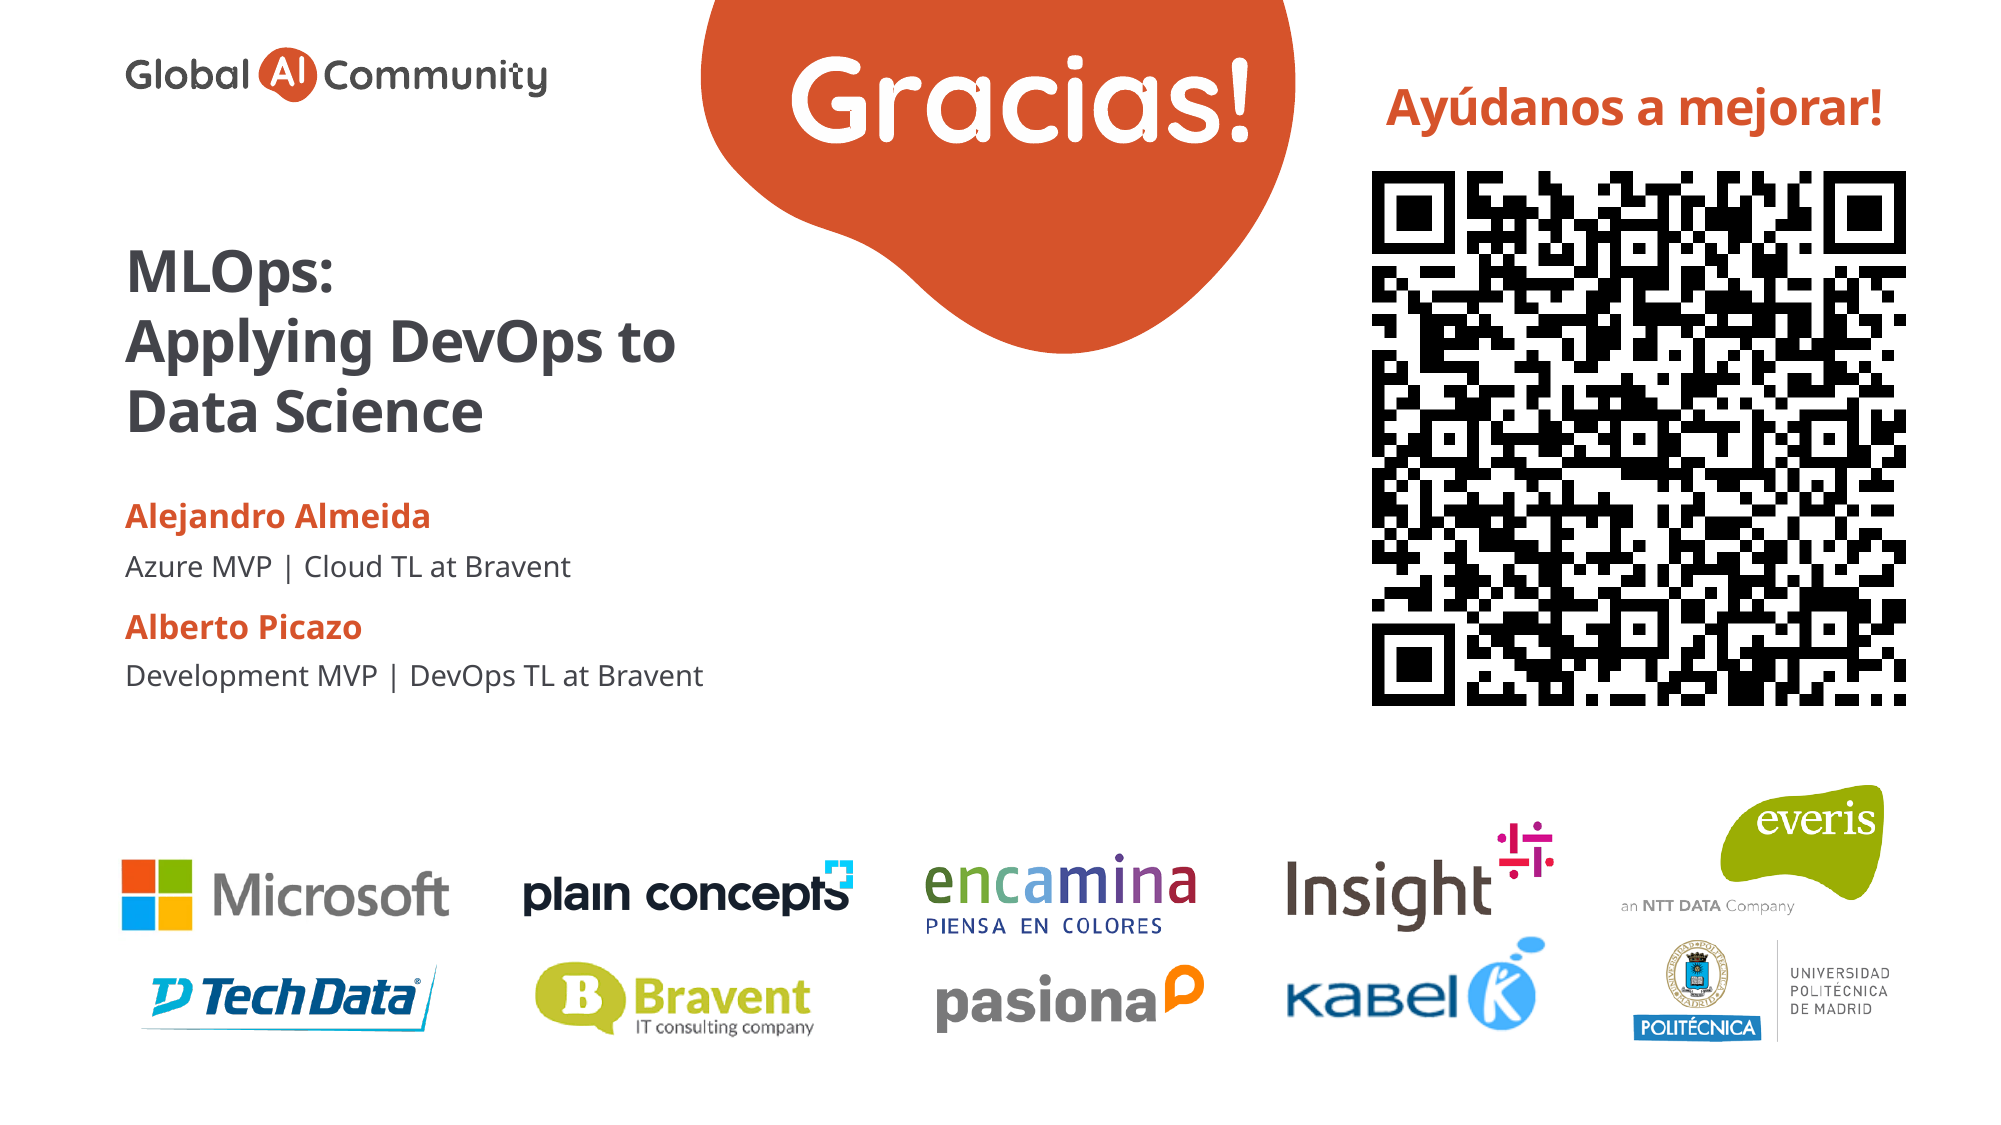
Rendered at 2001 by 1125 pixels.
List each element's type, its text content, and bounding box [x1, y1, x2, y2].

picture [141, 964, 437, 1032]
list Alejandro Almeida [125, 494, 794, 536]
picture [1630, 936, 1890, 1044]
picture [1612, 780, 1893, 921]
picture [1372, 171, 1906, 706]
picture [118, 842, 450, 945]
list Azure MVP | Cloud TL at Bravent [125, 547, 794, 584]
picture [937, 952, 1204, 1045]
picture [1287, 935, 1547, 1032]
picture [1287, 821, 1554, 932]
picture [512, 848, 865, 941]
list Development MVP | DevOps TL at Bravent [125, 657, 794, 693]
list Alberto Picazo [125, 606, 794, 657]
title MLOps: Applying DevOps to Data Science [125, 231, 794, 444]
picture [876, 835, 1245, 950]
picture [519, 954, 833, 1051]
